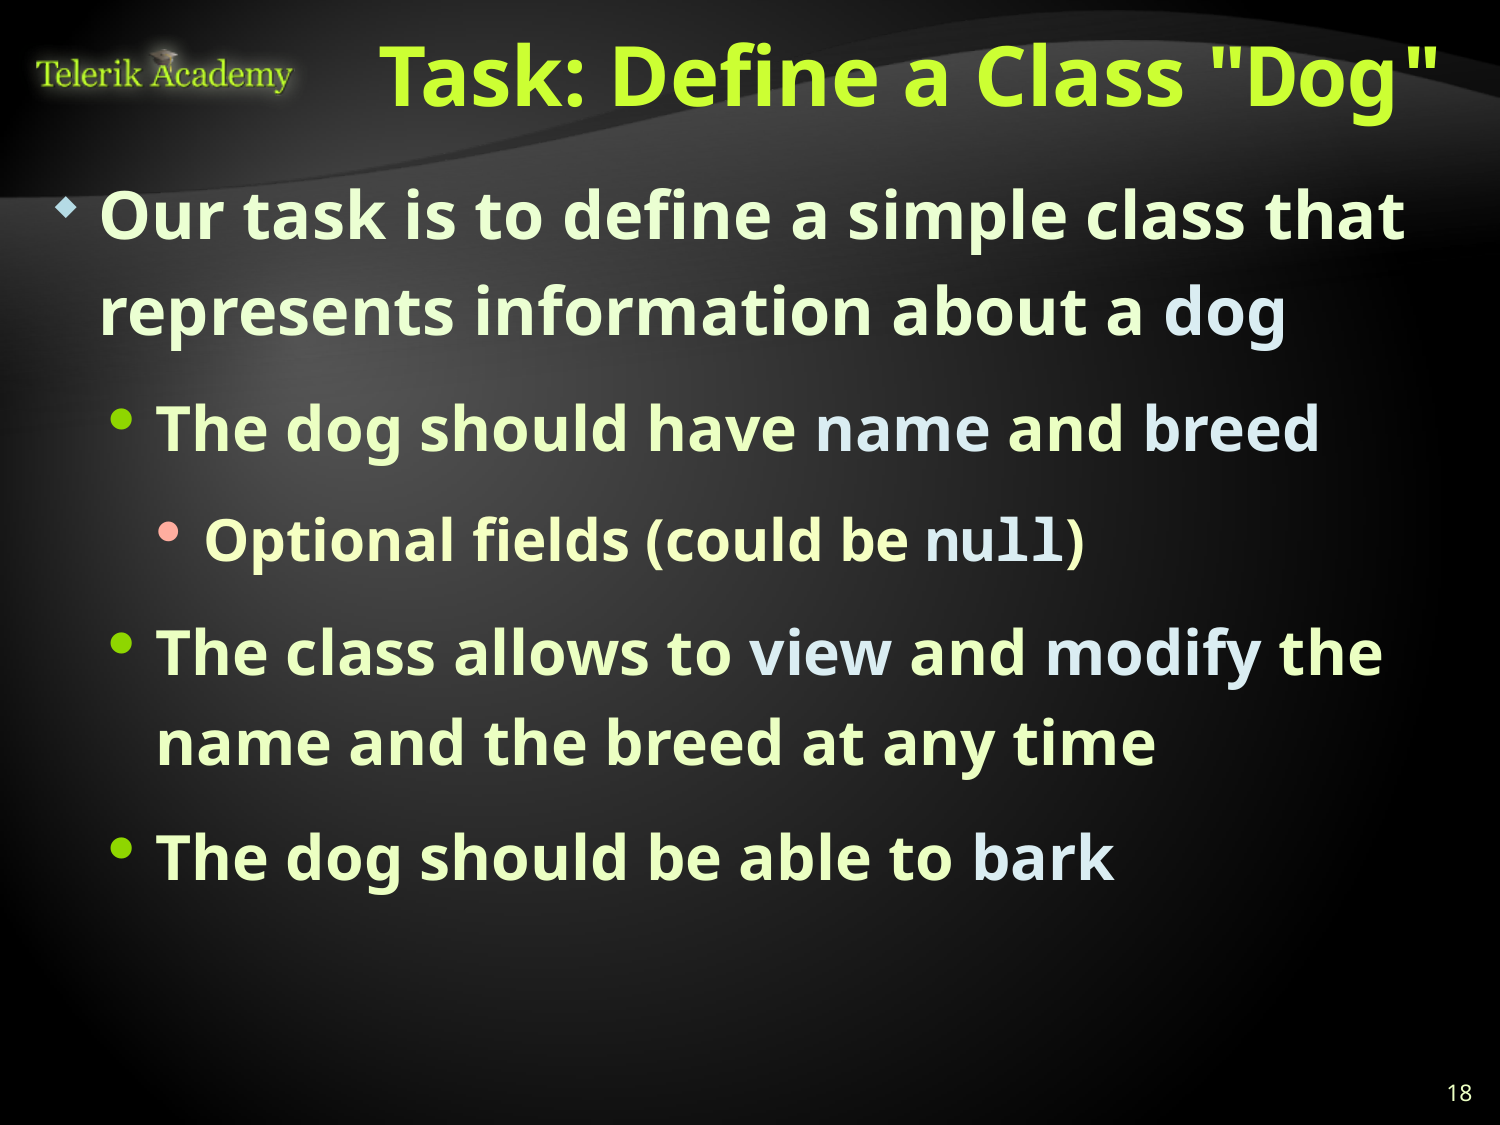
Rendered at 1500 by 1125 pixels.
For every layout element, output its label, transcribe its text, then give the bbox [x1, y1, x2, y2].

title Task: Define a Class "Dog" [300, 12, 1463, 149]
list Our task is to define a simple class that represents information about a dog The dog should have name and breed Optional fields (could be null) The class allows to view and modify the name and the breed at any time The dog should be able to bark [37, 149, 1463, 1100]
slide_number 18 [1412, 1074, 1488, 1113]
picture [0, 0, 1500, 1125]
